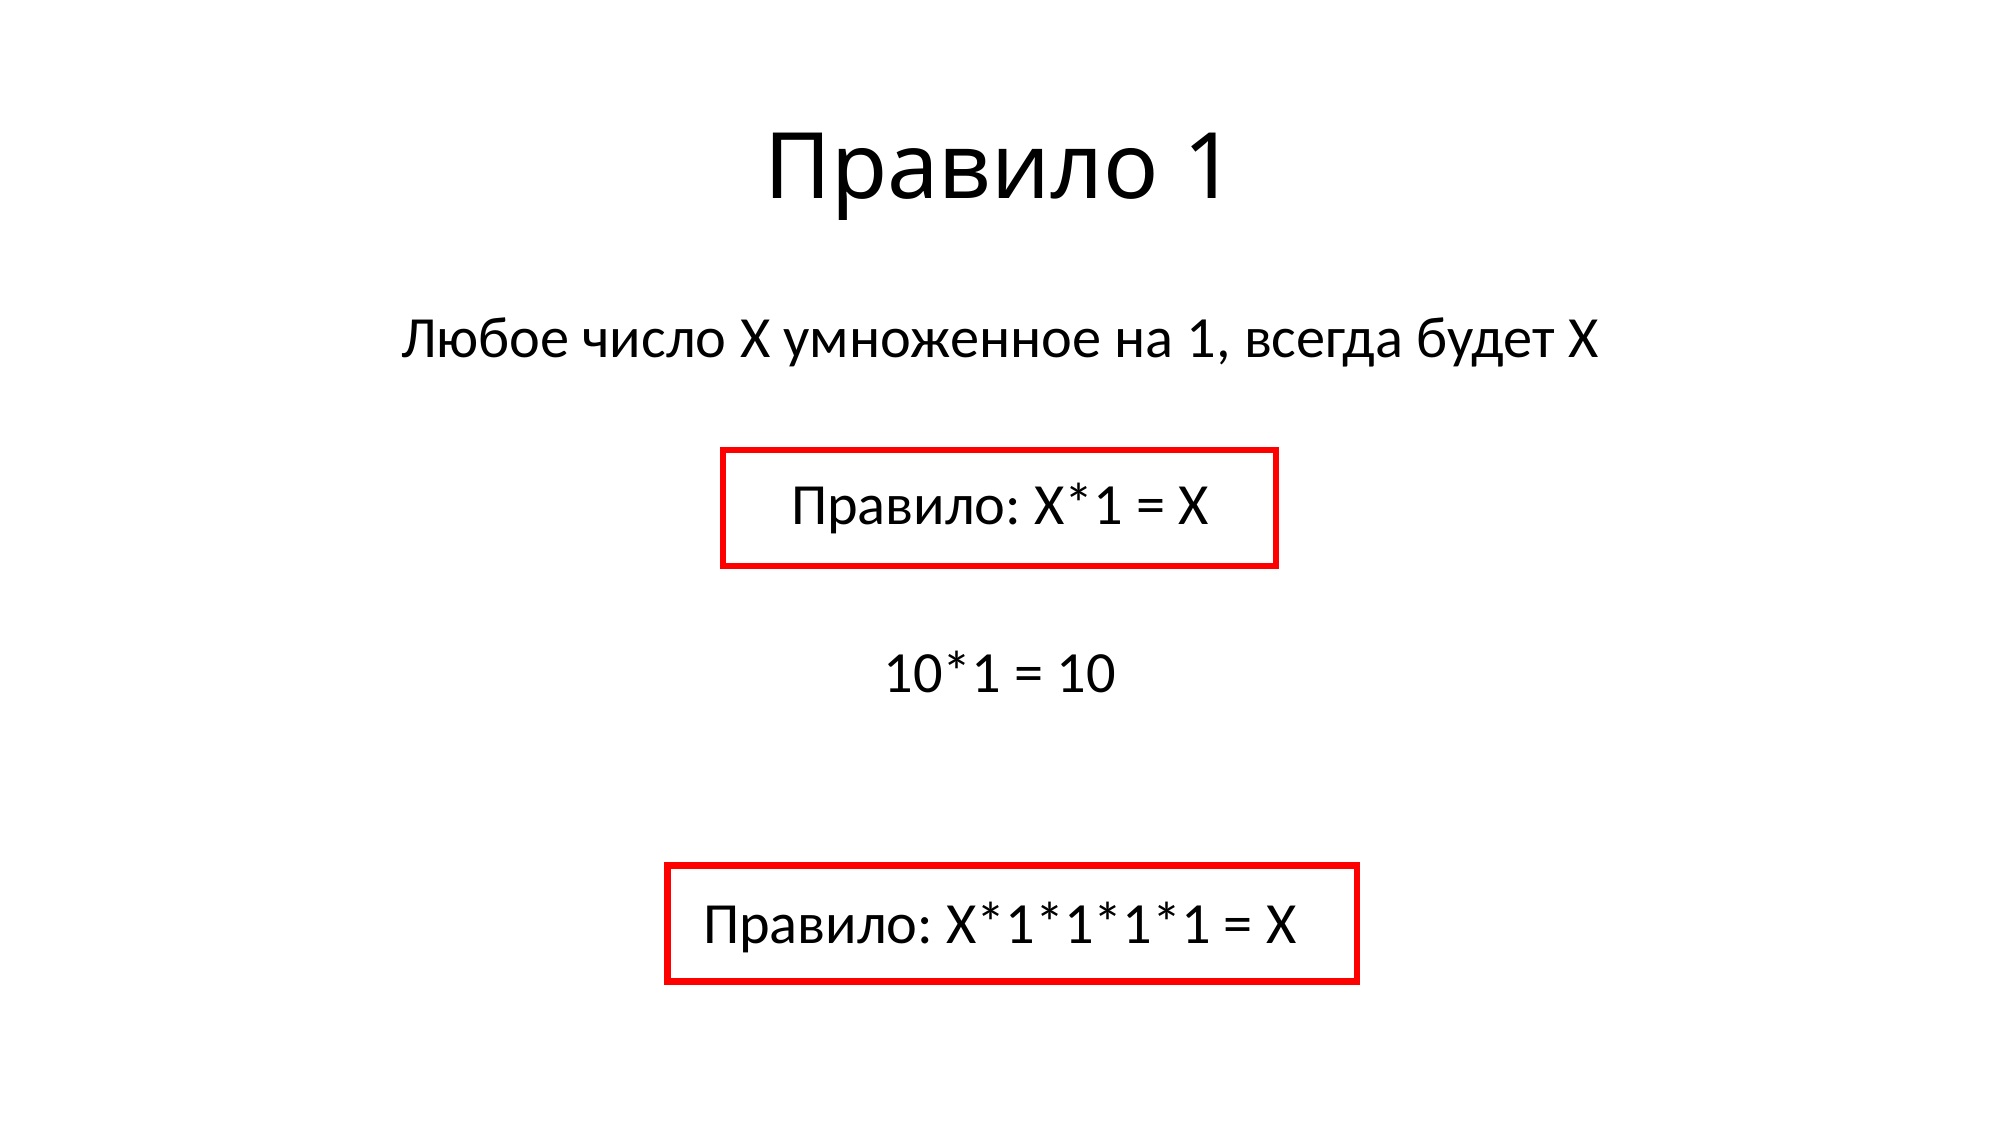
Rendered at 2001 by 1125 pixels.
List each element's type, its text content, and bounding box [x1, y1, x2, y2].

list Любое число X умноженное на 1, всегда будет X Правило: X*1 = X 10*1 = 10 Правило: X*1*1*1*1 = X [137, 299, 1863, 1014]
title Правило 1 [137, 59, 1863, 278]
text_box [722, 449, 1277, 567]
text_box [666, 865, 1358, 983]
